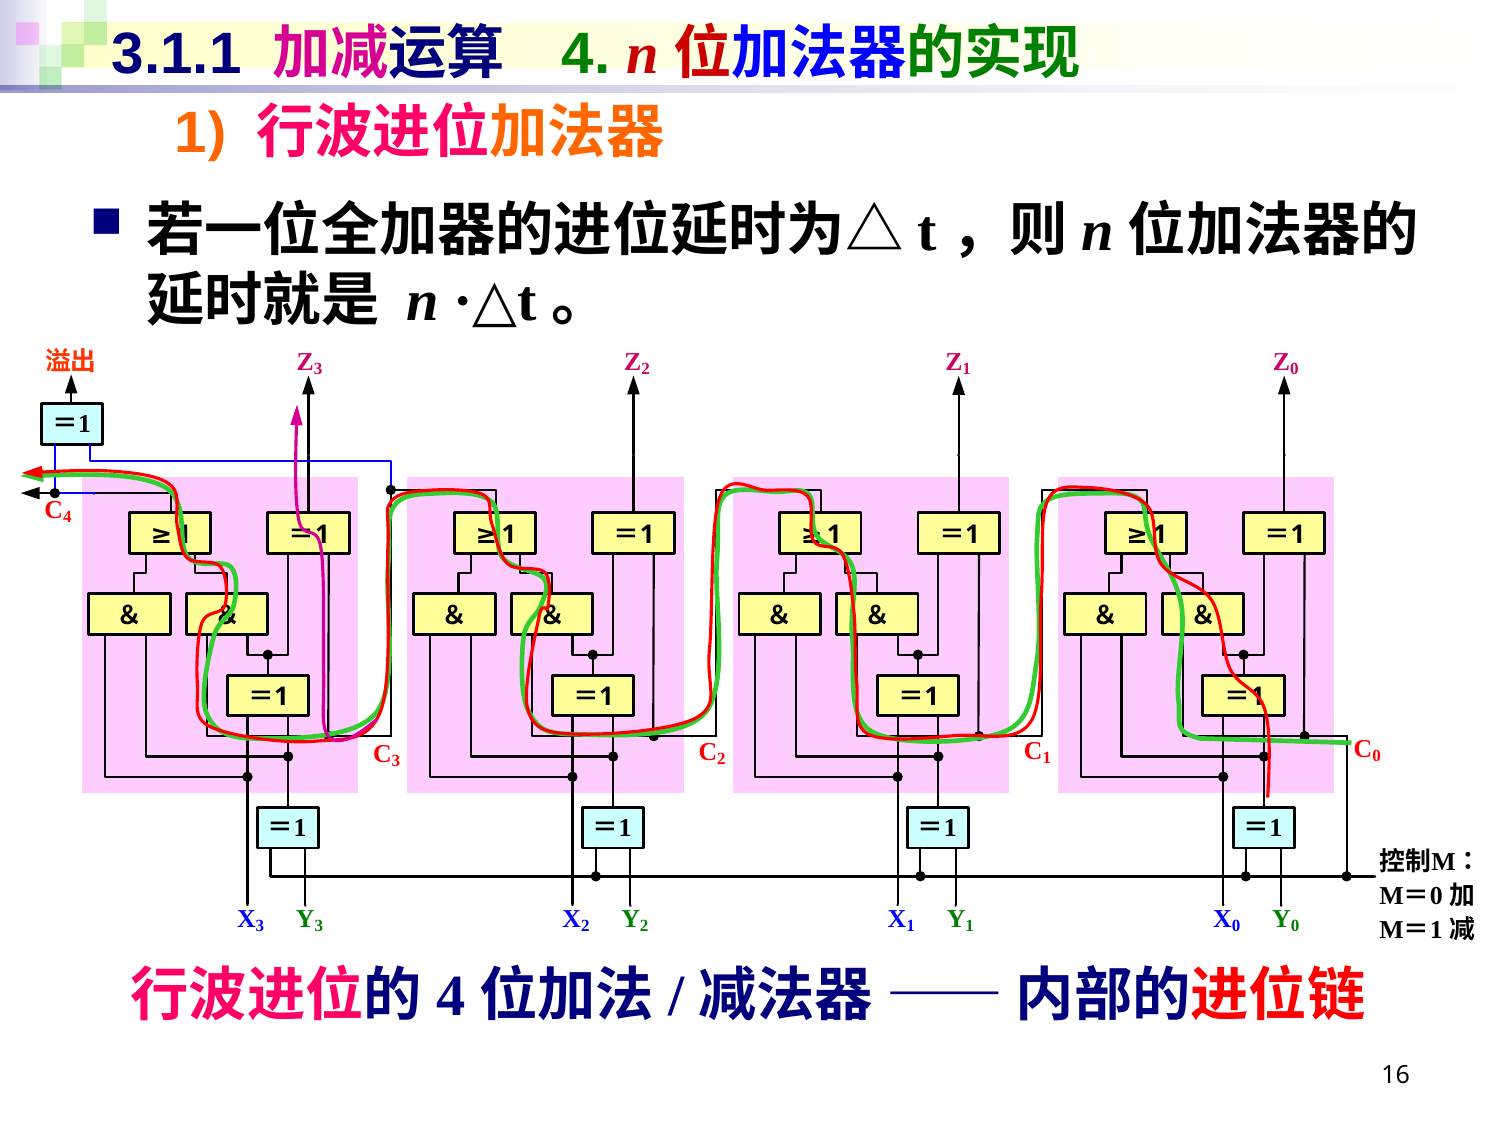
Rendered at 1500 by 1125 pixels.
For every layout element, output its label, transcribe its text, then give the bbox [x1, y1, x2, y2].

text_box 行波进位的4位加法/减法器 —— 内部的进位链 [96, 967, 1400, 1035]
list 若一位全加器的进位延时为△t，则n位加法器的延时就是 n ·△t。 [74, 184, 1448, 336]
slide_number 16 [1074, 1024, 1426, 1101]
title 3.1.1 加减运算 4. n位加法器的实现 [96, 6, 1448, 94]
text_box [17, 337, 1495, 959]
text_box 1) 行波进位加法器 [159, 86, 1463, 173]
